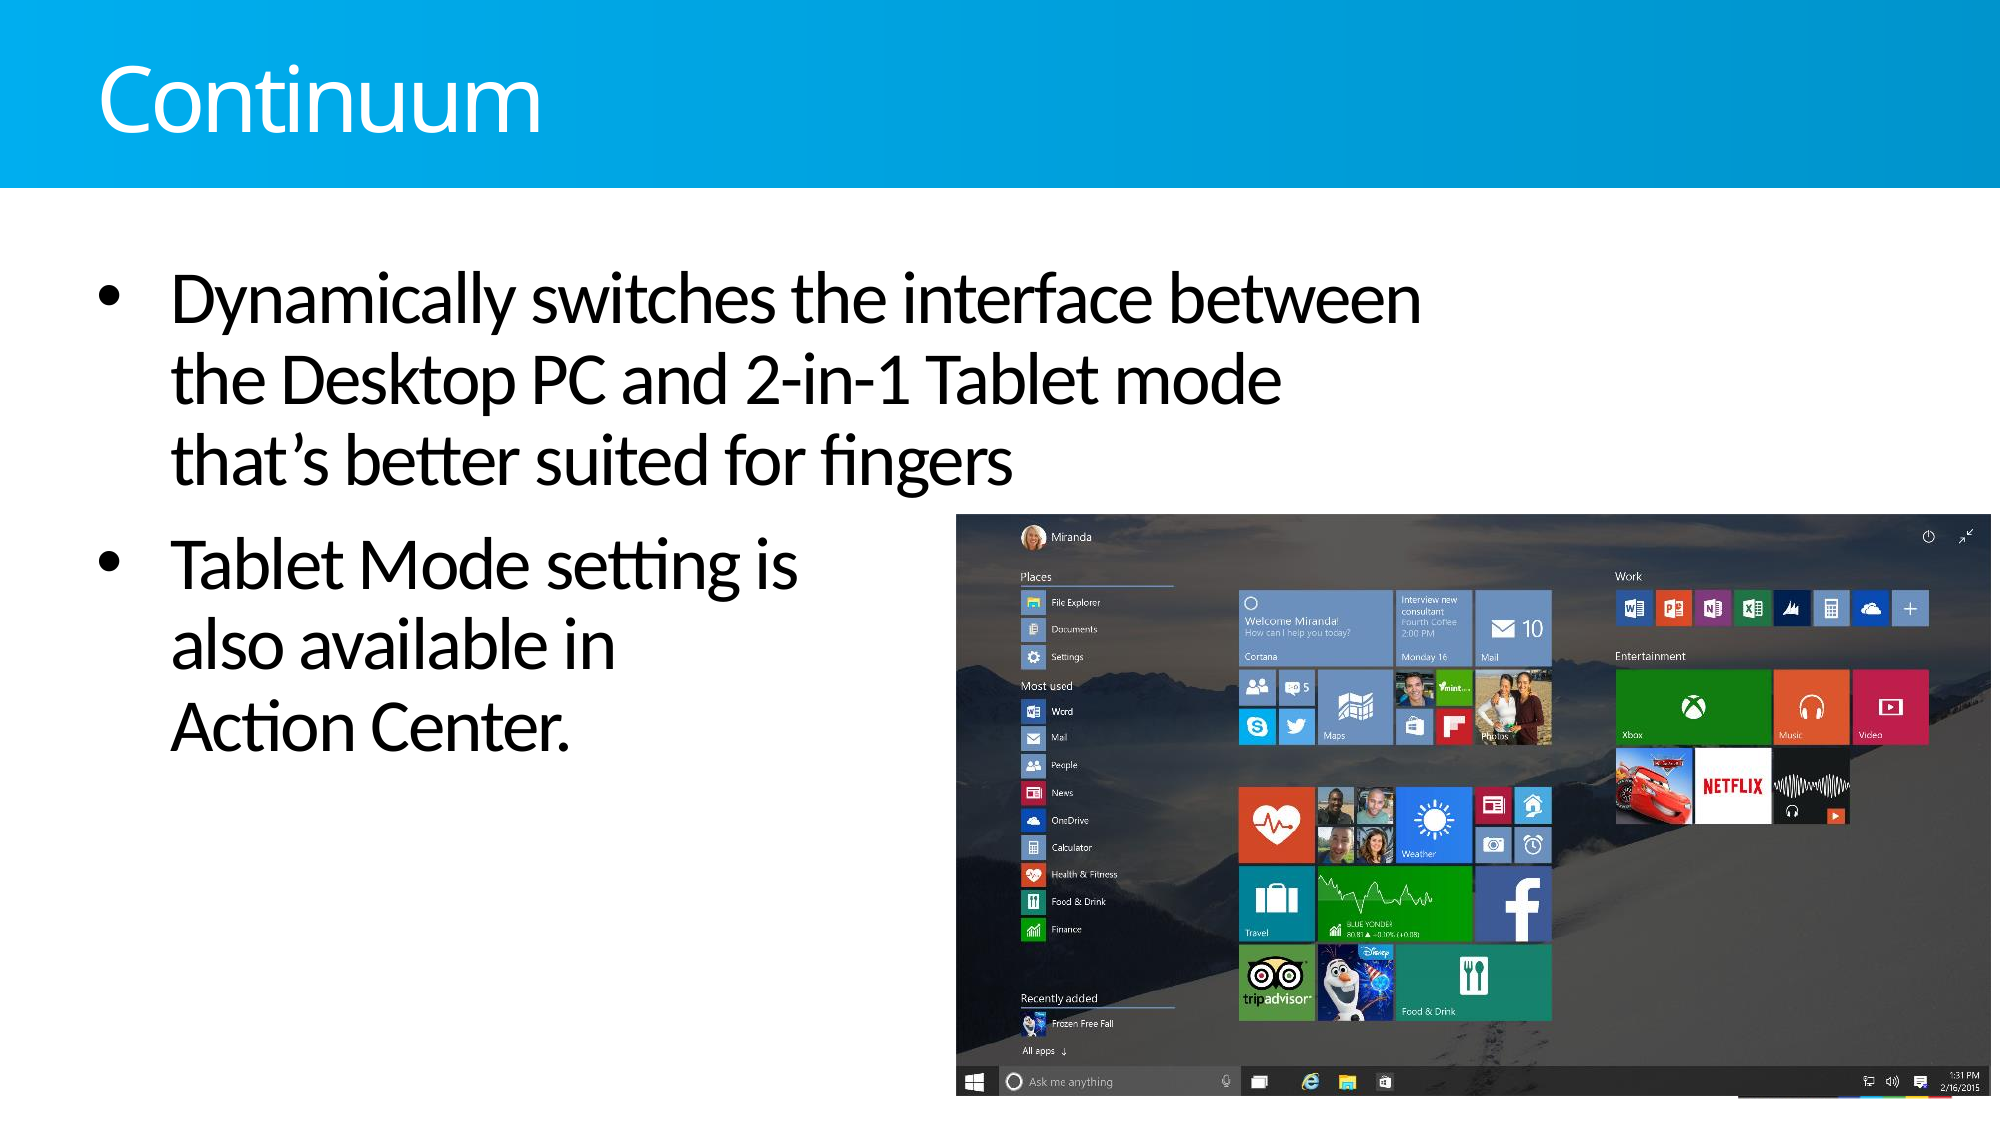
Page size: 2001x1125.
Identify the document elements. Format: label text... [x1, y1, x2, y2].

list Dynamically switches the interface between the Desktop PC and 2-in-1 Tablet mode that’s better suited for fingers Tablet Mode setting is also available in Action Center. [88, 250, 1447, 1086]
title Continuum [88, 28, 1899, 178]
picture [956, 514, 1991, 1099]
